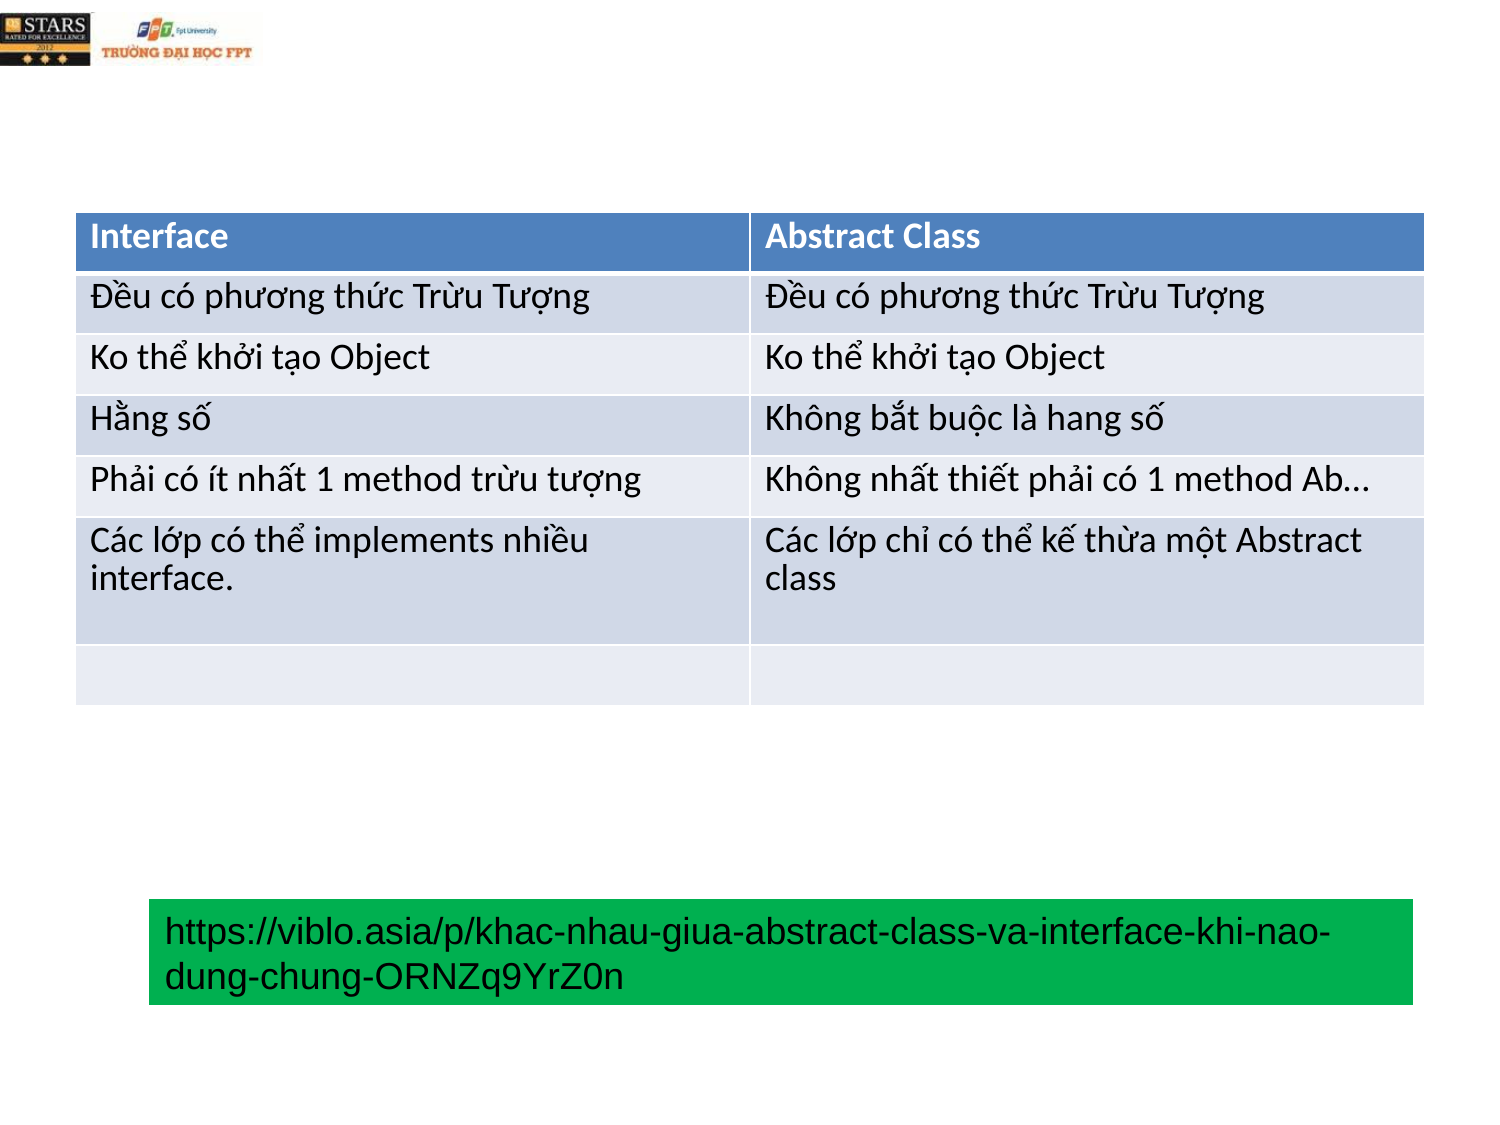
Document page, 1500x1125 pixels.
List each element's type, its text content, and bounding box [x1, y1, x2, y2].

table_cell Không bắt buộc là hang số [751, 396, 1424, 455]
table_cell Các lớp có thể implements nhiều interface. [76, 518, 749, 644]
table_header Interface [76, 213, 749, 271]
text_box https://viblo.asia/p/khac-nhau-giua-abstract-class-va-interface-khi-nao-dung-chung-ORNZq9YrZ0n [149, 899, 1413, 1005]
table_cell Đều có phương thức Trừu Tượng [751, 276, 1424, 333]
table_cell Các lớp chỉ có thể kế thừa một Abstract class [751, 518, 1424, 644]
table_cell Ko thể khởi tạo Object [751, 335, 1424, 394]
table_cell [751, 646, 1424, 705]
table_cell Không nhất thiết phải có 1 method Ab… [751, 457, 1424, 516]
table_cell Đều có phương thức Trừu Tượng [76, 276, 749, 333]
table_cell [76, 646, 749, 705]
table_cell Phải có ít nhất 1 method trừu tượng [76, 457, 749, 516]
picture [0, 12, 263, 66]
table_header Abstract Class [751, 213, 1424, 271]
table_cell Hằng số [76, 396, 749, 455]
table_cell Ko thể khởi tạo Object [76, 335, 749, 394]
